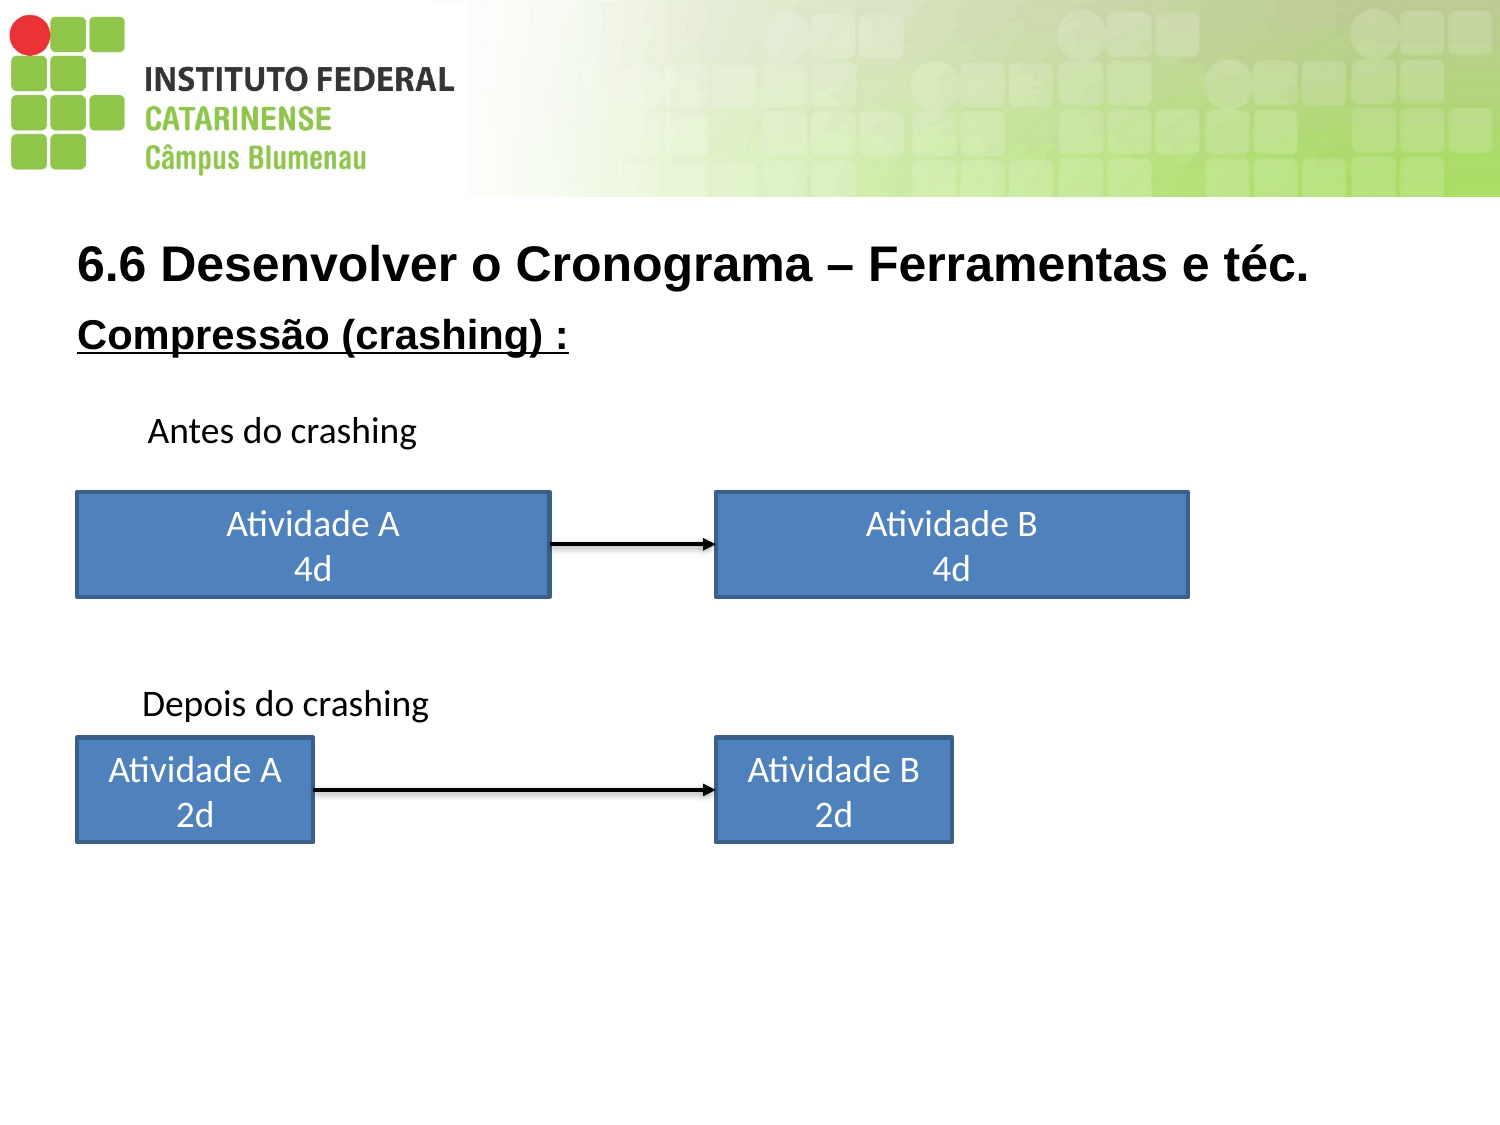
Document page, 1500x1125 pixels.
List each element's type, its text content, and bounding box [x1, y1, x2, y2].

text_box Atividade B 2d [714, 735, 954, 844]
text_box Antes do crashing [132, 398, 433, 459]
text_box Depois do crashing [127, 672, 445, 732]
text_box Compressão (crashing) : [62, 299, 1448, 365]
picture [0, 0, 1500, 197]
text_box Atividade B 4d [714, 490, 1190, 599]
text_box Atividade A 2d [75, 735, 315, 844]
text_box Atividade A 4d [75, 490, 552, 599]
text_box 6.6 Desenvolver o Cronograma – Ferramentas e téc. [62, 224, 699, 300]
